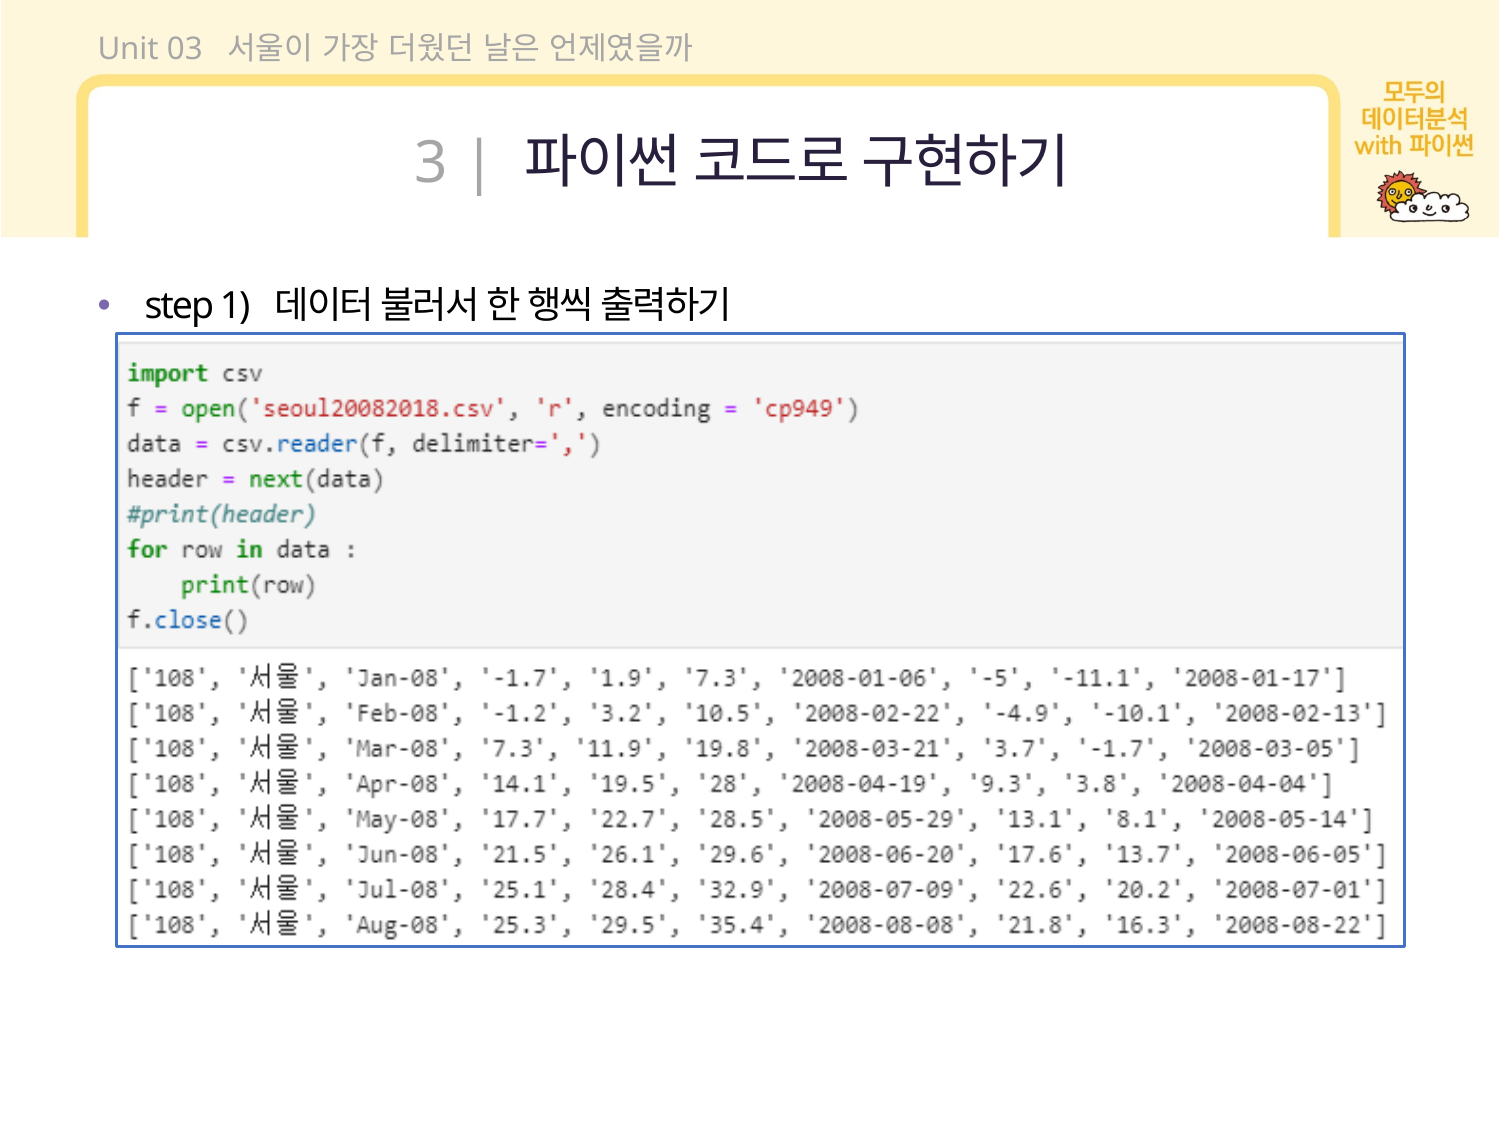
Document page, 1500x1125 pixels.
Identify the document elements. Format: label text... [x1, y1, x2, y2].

text_box 3 | 파이썬 코드로 구현하기 [217, 117, 1268, 202]
text_box step 1) 데이터 불러서 한 행씩 출력하기 [82, 251, 1402, 334]
picture [1, 0, 1499, 1125]
text_box Unit 03 서울이 가장 더웠던 날은 언제였을까 [82, 0, 1133, 74]
